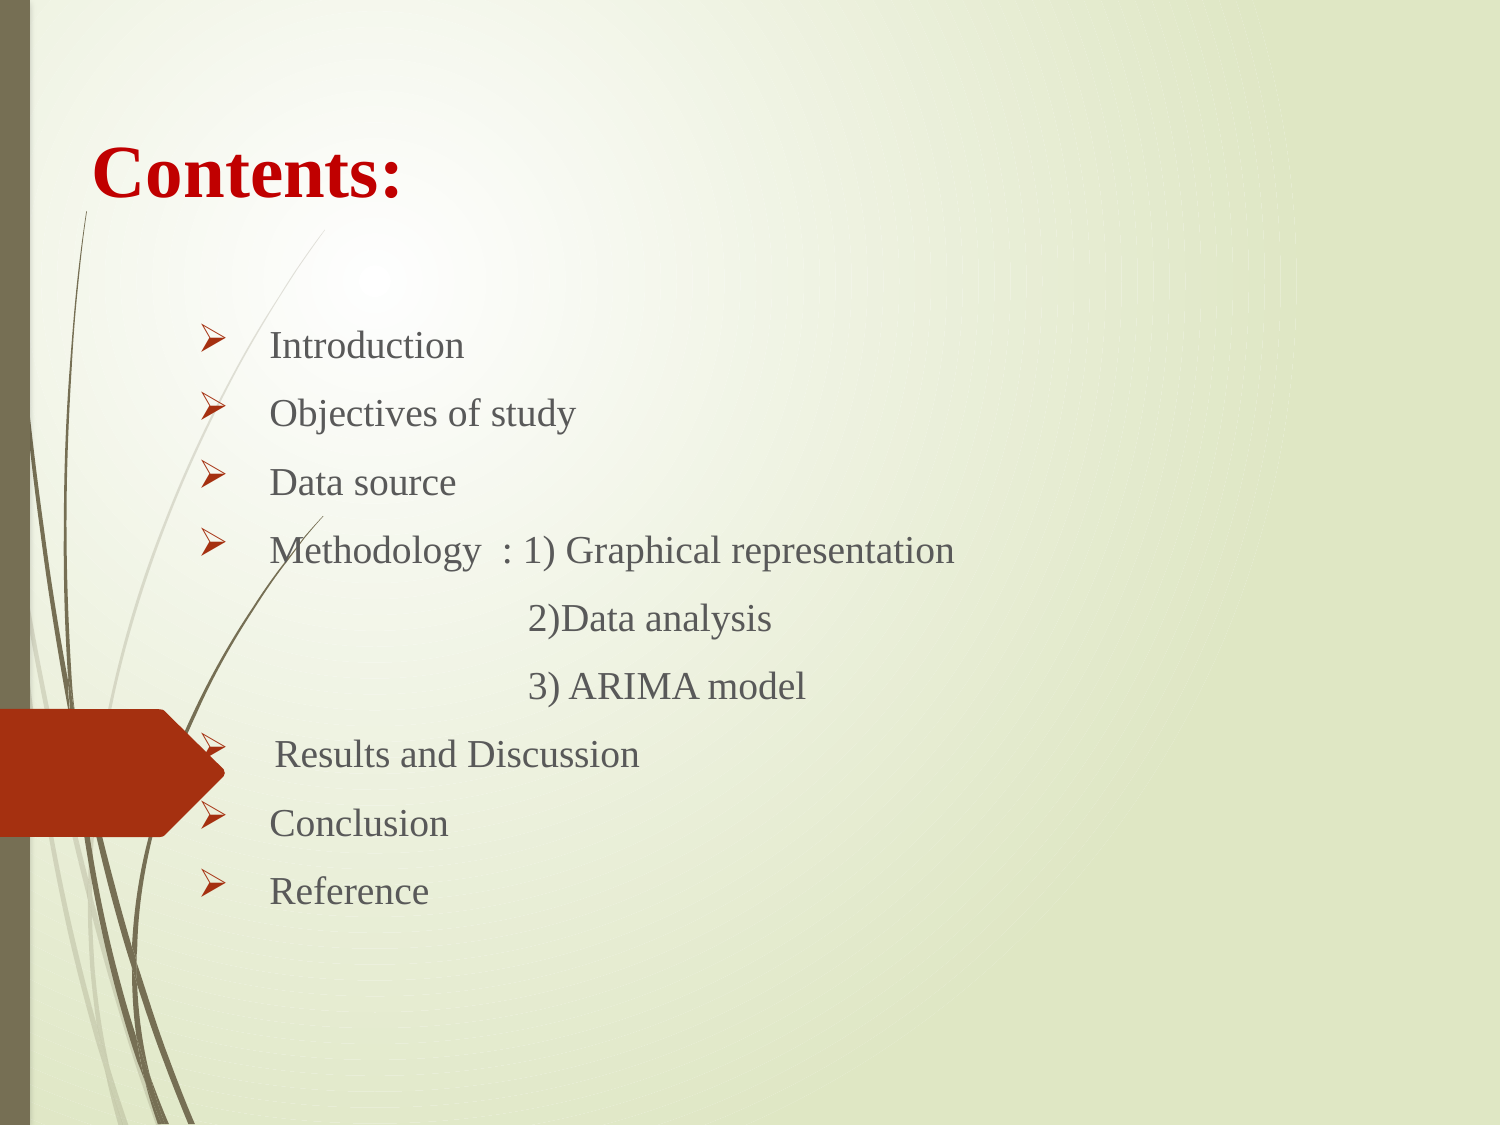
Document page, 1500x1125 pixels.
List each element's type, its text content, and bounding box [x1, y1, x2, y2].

title Contents: [76, 78, 1235, 220]
subtitle Introduction Objectives of study Data source Methodology : 1) Graphical representation 2)Data analysis 3) ARIMA model Results and Discussion Conclusion Reference [183, 243, 1400, 965]
